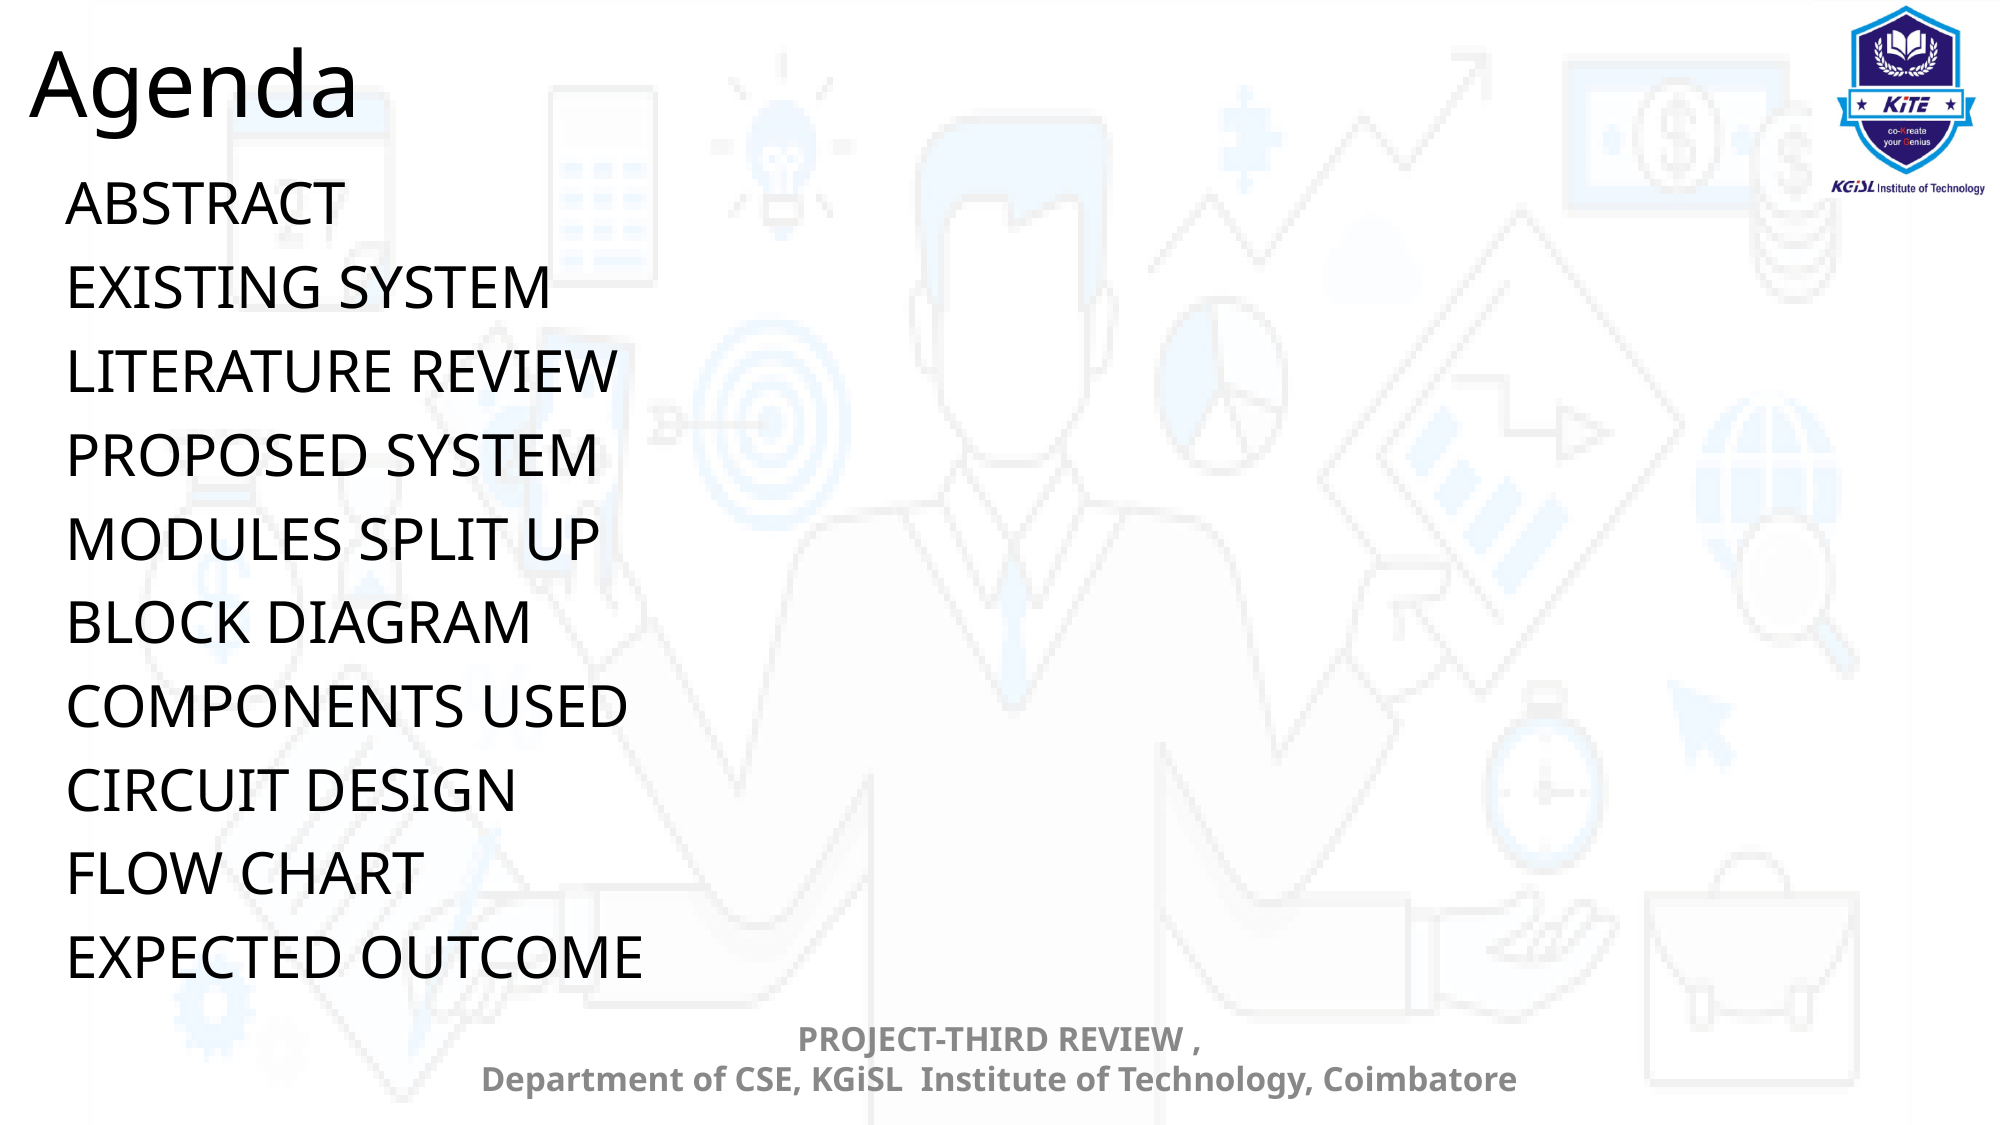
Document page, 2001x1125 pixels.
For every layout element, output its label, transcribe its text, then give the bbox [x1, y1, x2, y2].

list ABSTRACT EXISTING SYSTEM LITERATURE REVIEW PROPOSED SYSTEM MODULES SPLIT UP BLOCK DIAGRAM COMPONENTS USED CIRCUIT DESIGN FLOW CHART EXPECTED OUTCOME [57, 166, 1784, 1029]
text_box PROJECT-THIRD REVIEW , Department of CSE, KGiSL Institute of Technology, Coimbatore [452, 1029, 1548, 1106]
picture [1812, 0, 2000, 198]
title Agenda [21, 17, 1748, 158]
